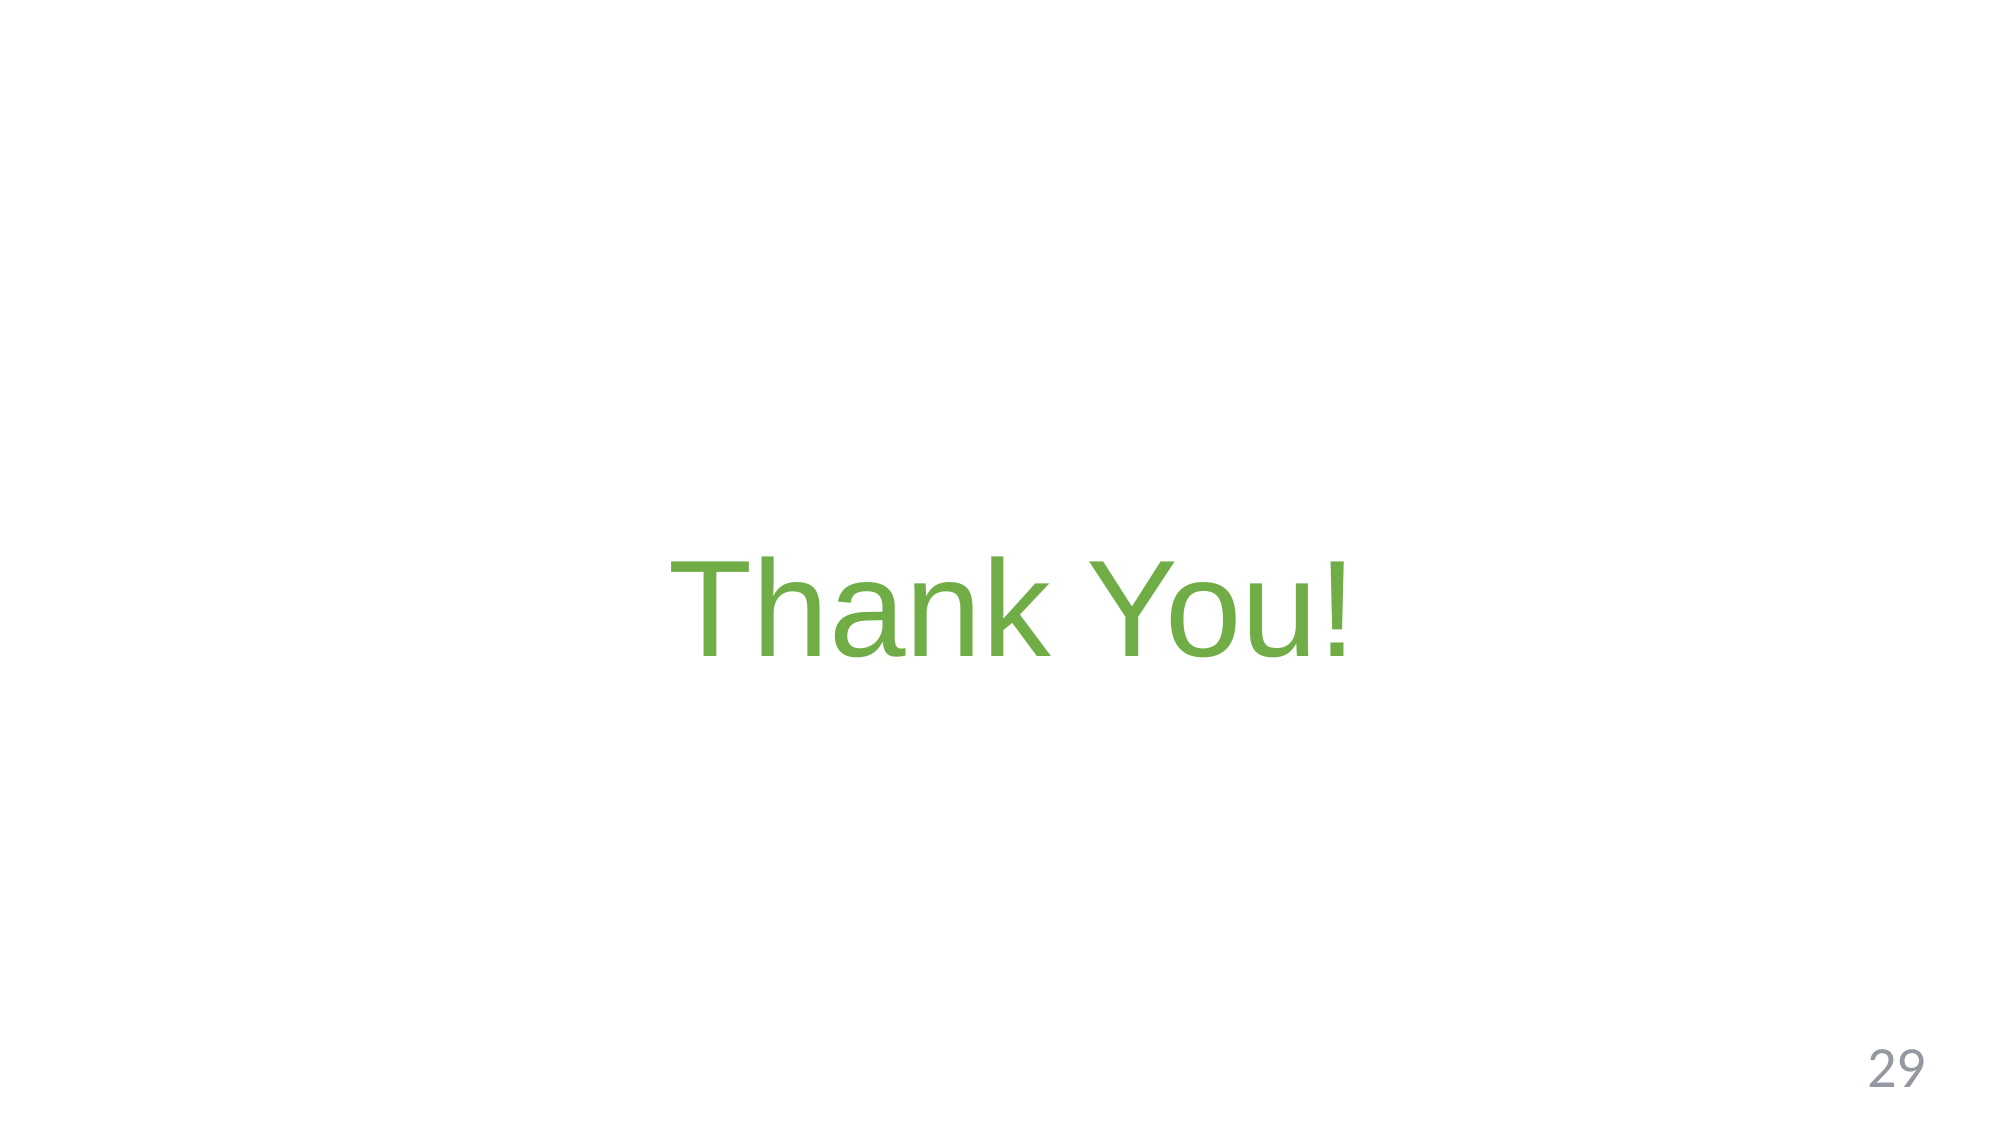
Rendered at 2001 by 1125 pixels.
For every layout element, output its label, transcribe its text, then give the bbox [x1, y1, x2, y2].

text_box Thank You! [102, 428, 1924, 691]
slide_number 29 [1785, 1034, 1942, 1095]
